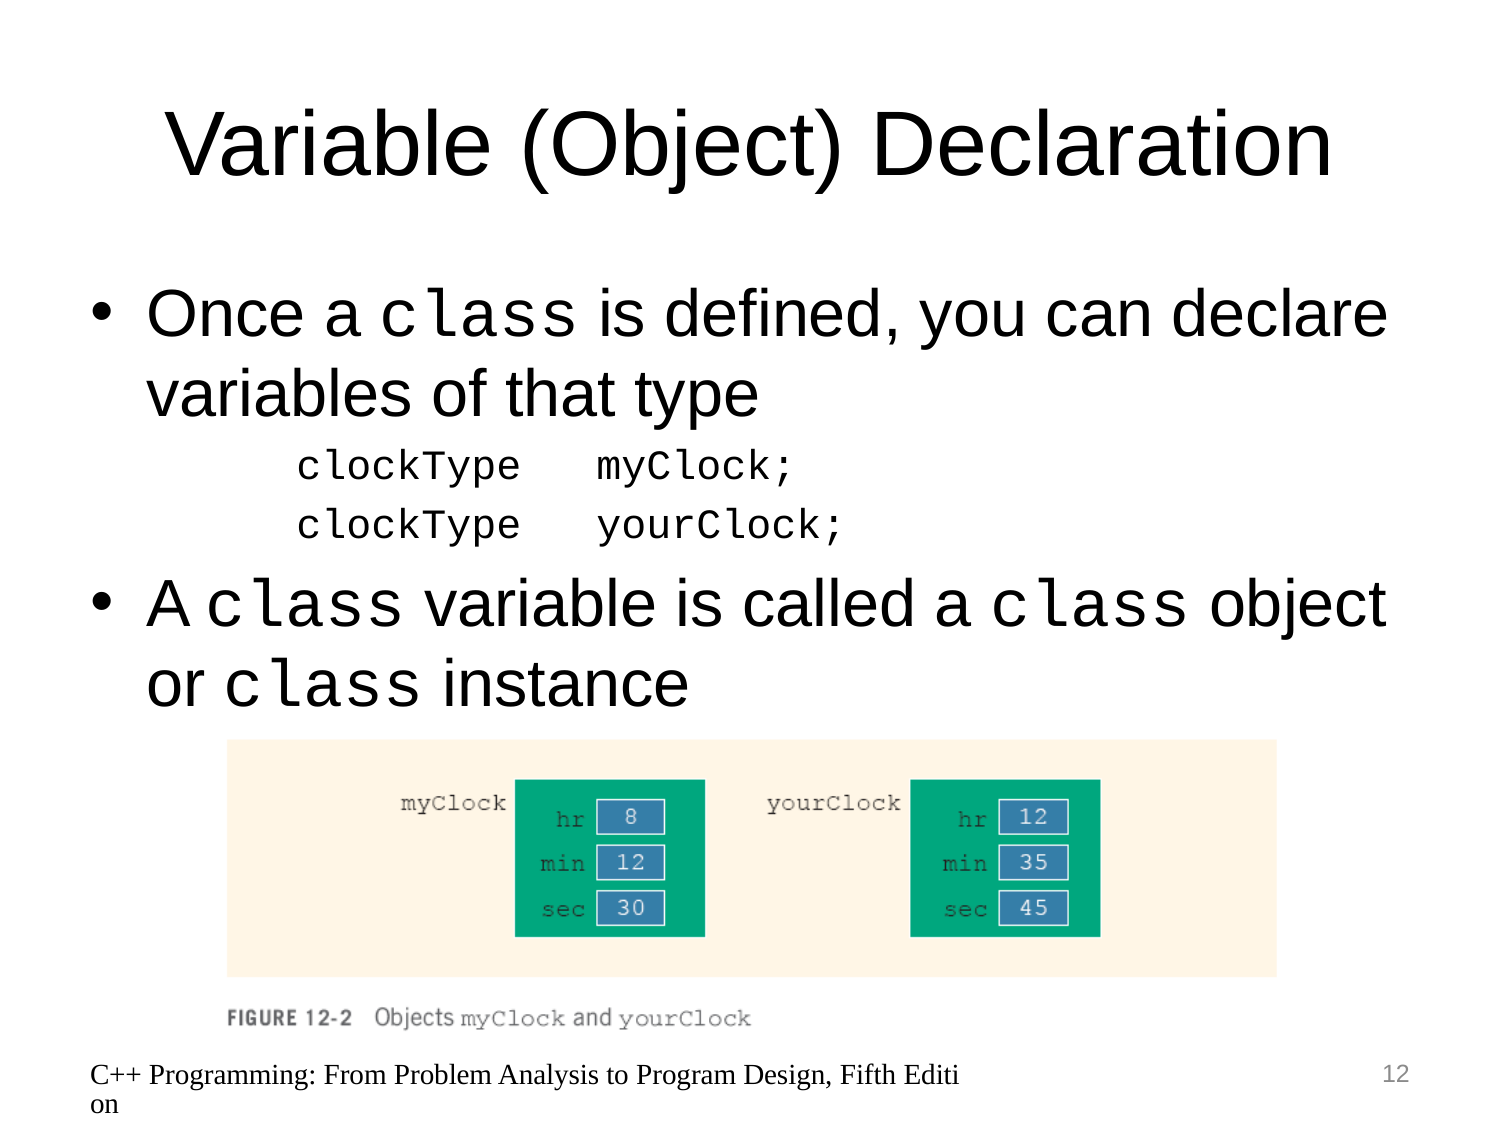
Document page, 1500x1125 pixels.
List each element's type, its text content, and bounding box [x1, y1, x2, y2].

picture [219, 737, 1288, 1038]
footer C++ Programming: From Problem Analysis to Program Design, Fifth Edition [75, 1042, 988, 1103]
title Variable (Object) Declaration [74, 44, 1426, 233]
slide_number 12 [1074, 1042, 1425, 1103]
list Once a class is defined, you can declare variables of that type clockType myClock; clockType yourClock; A class variable is called a class object or class instance [74, 262, 1426, 1006]
